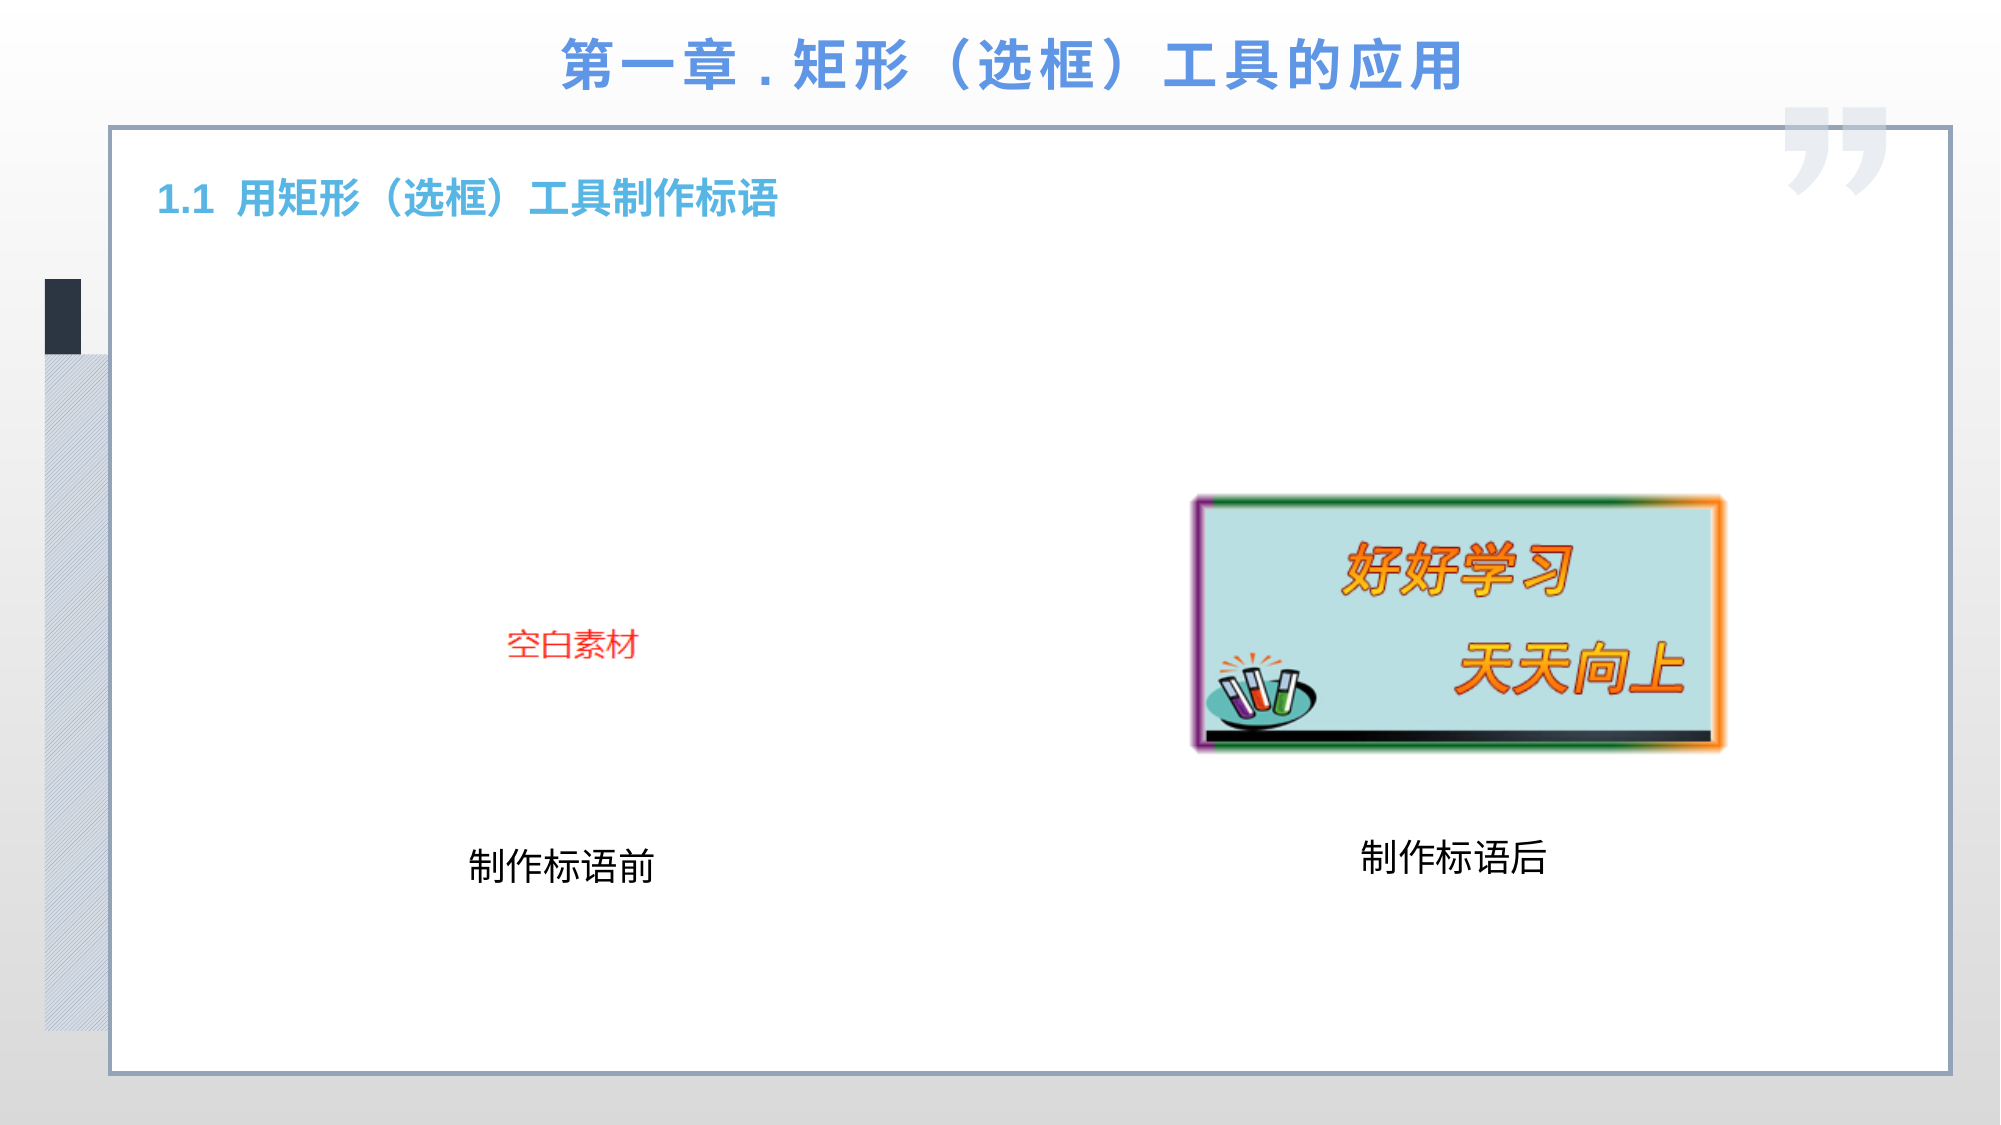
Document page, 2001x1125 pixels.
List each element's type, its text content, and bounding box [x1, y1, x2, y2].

text_box [109, 126, 1951, 1074]
text_box [44, 353, 109, 1032]
text_box [44, 278, 82, 353]
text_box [1785, 107, 1887, 196]
text_box 第一章.矩形（选框）工具的应用 [80, 24, 1939, 128]
picture [1171, 478, 1744, 767]
text_box 制作标语前 [453, 835, 677, 896]
picture [308, 409, 909, 761]
text_box 1.1 用矩形（选框）工具制作标语 [142, 164, 794, 230]
text_box 制作标语后 [1345, 826, 1570, 887]
